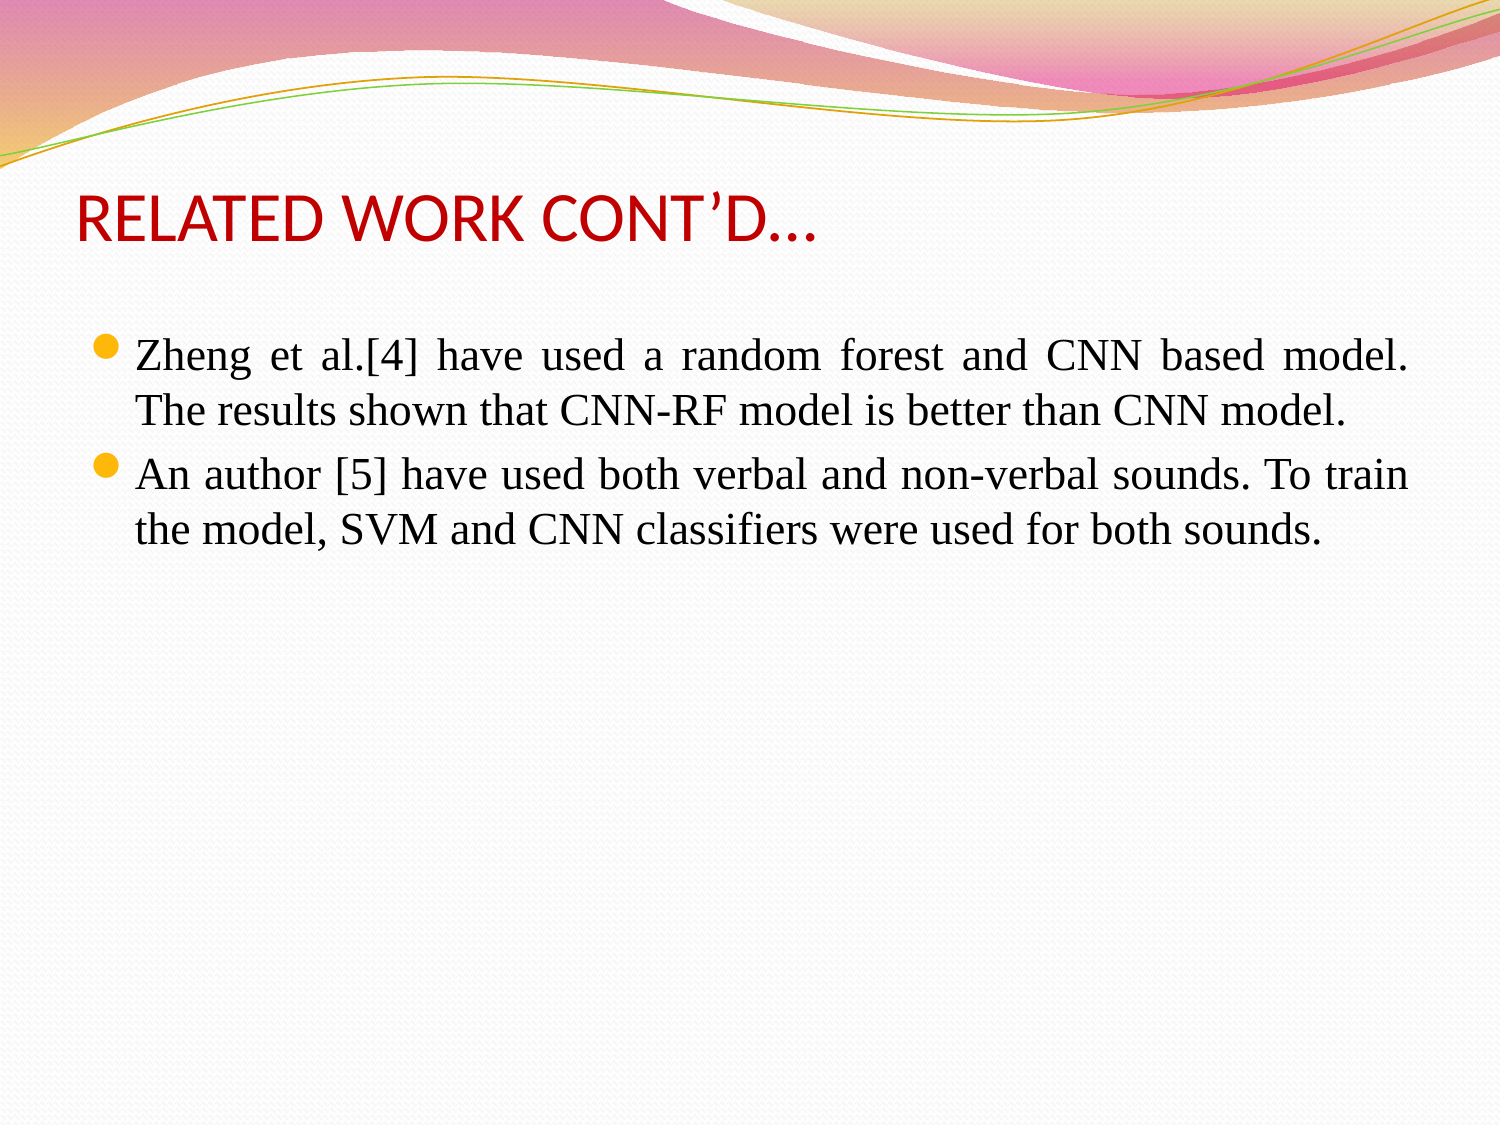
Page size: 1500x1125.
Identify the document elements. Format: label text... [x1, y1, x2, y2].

list Zheng et al.[4] have used a random forest and CNN based model. The results shown that CNN-RF model is better than CNN model. An author [5] have used both verbal and non-verbal sounds. To train the model, SVM and CNN classifiers were used for both sounds. [75, 317, 1425, 1038]
title RELATED WORK CONT’D… [75, 115, 1425, 303]
